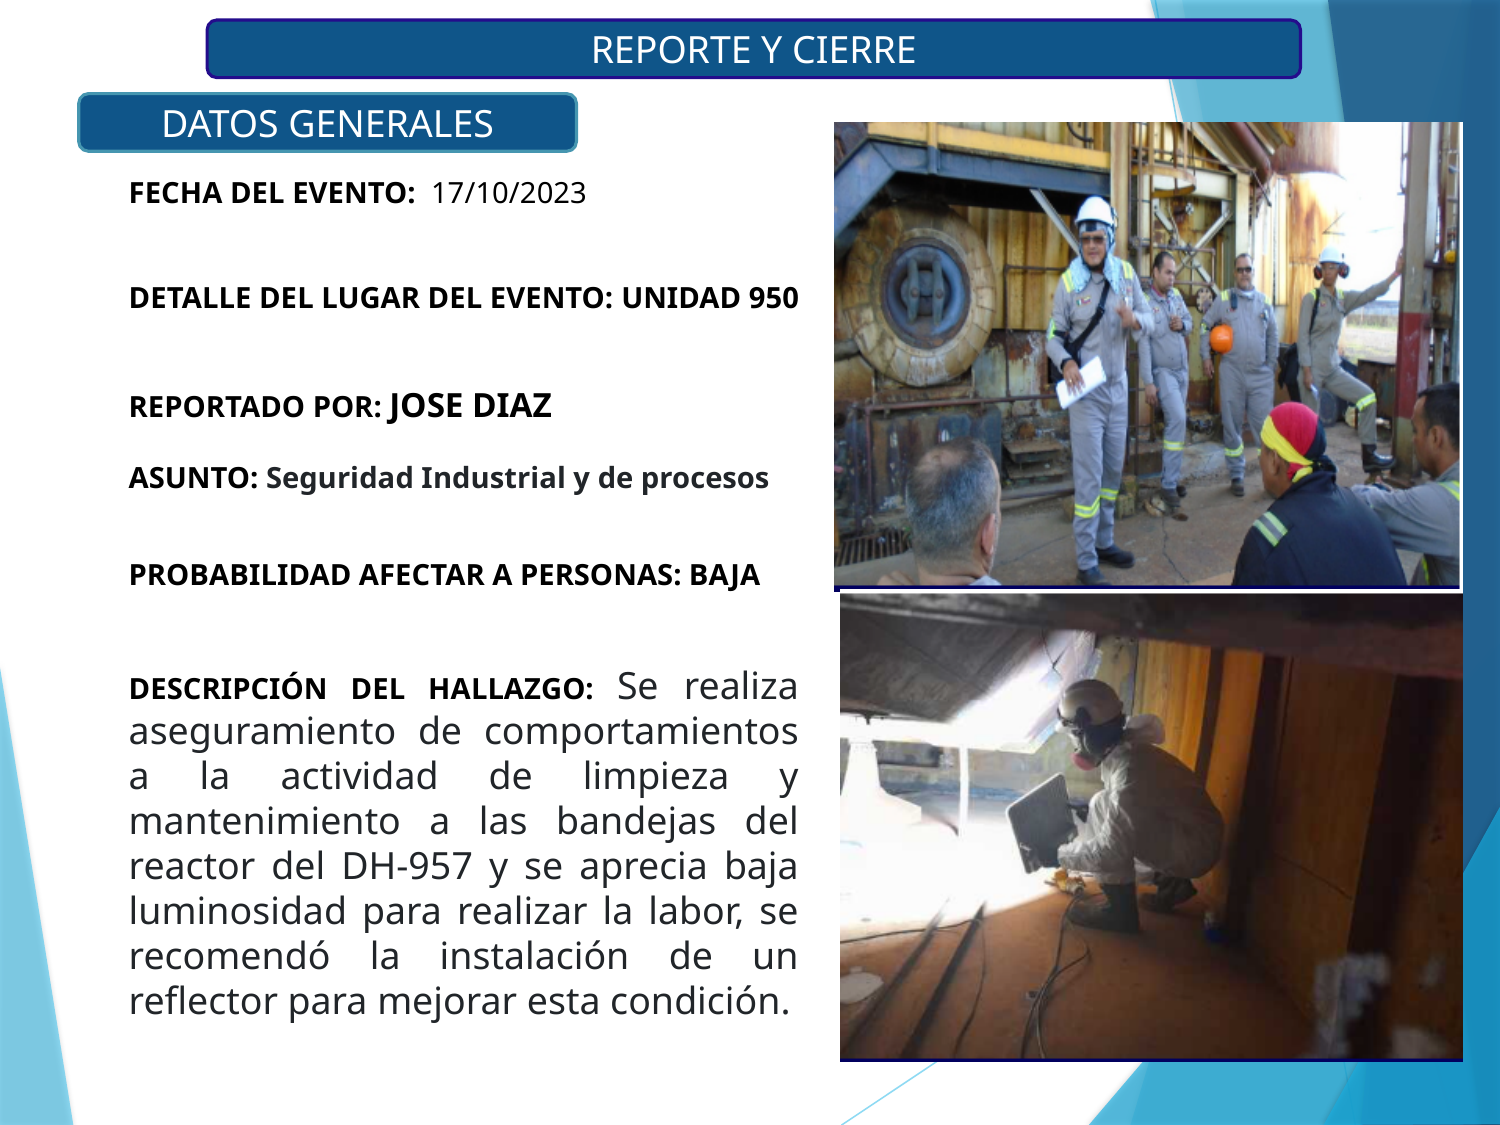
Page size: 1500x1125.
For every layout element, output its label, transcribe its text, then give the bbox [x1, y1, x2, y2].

text_box FECHA DEL EVENTO: 17/10/2023 DETALLE DEL LUGAR DEL EVENTO: UNIDAD 950 REPORTADO POR: JOSE DIAZ ASUNTO: Seguridad Industrial y de procesos PROBABILIDAD AFECTAR A PERSONAS: BAJA DESCRIPCIÓN DEL HALLAZGO: Se realiza aseguramiento de comportamientos a la actividad de limpieza y mantenimiento a las bandejas del reactor del DH-957 y se aprecia baja luminosidad para realizar la labor, se recomendó la instalación de un reflector para mejorar esta condición. [113, 167, 815, 1029]
text_box [725, 537, 775, 588]
text_box DATOS GENERALES [77, 92, 579, 153]
text_box REPORTE Y CIERRE [205, 18, 1303, 80]
picture [833, 121, 1463, 1063]
